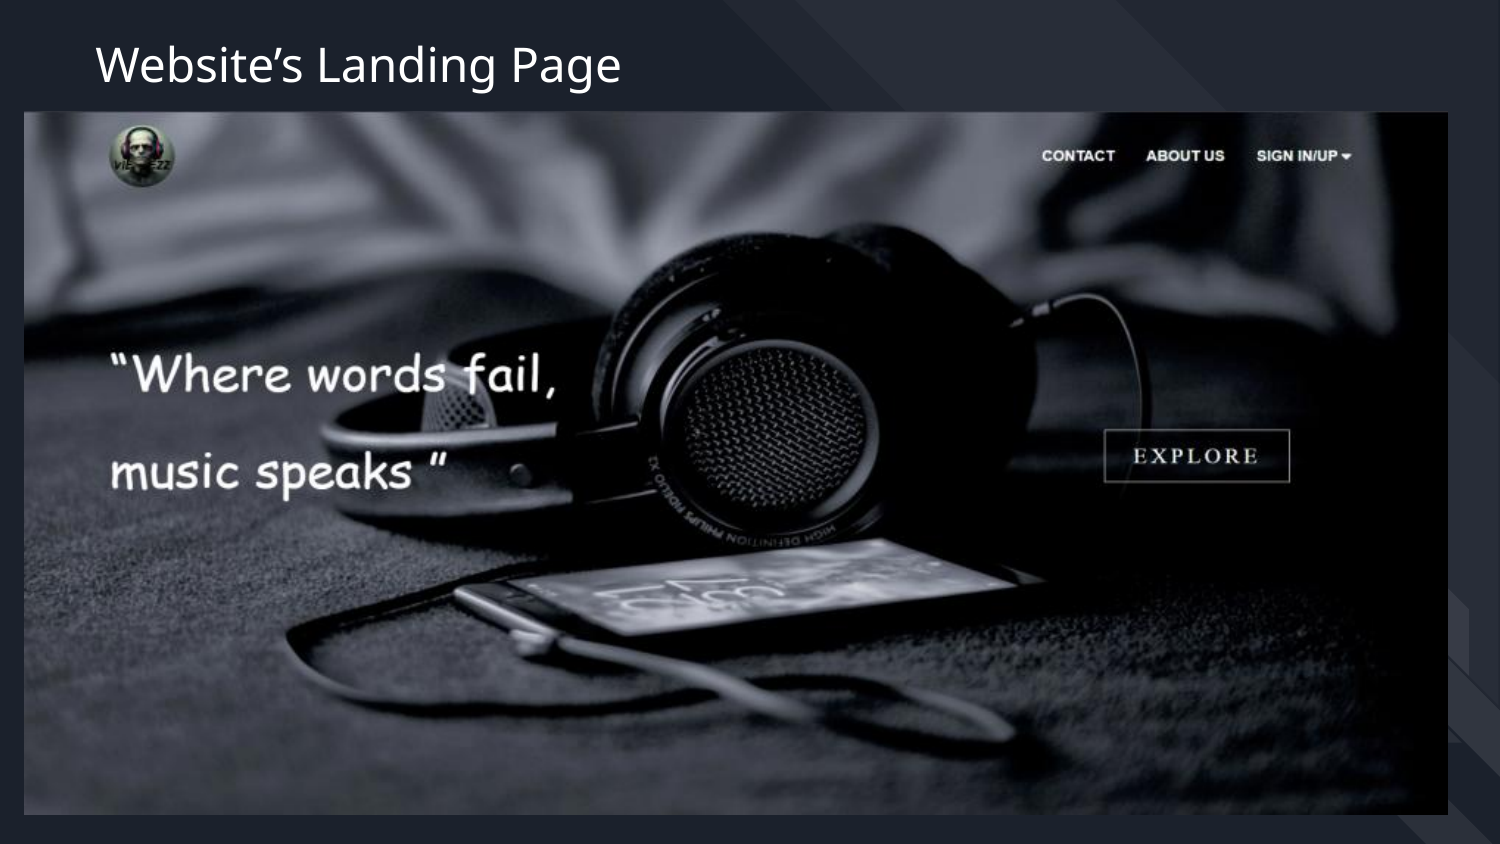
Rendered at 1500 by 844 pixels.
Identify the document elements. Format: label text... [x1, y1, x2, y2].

picture [24, 111, 1448, 815]
title Website’s Landing Page [80, 16, 1125, 109]
